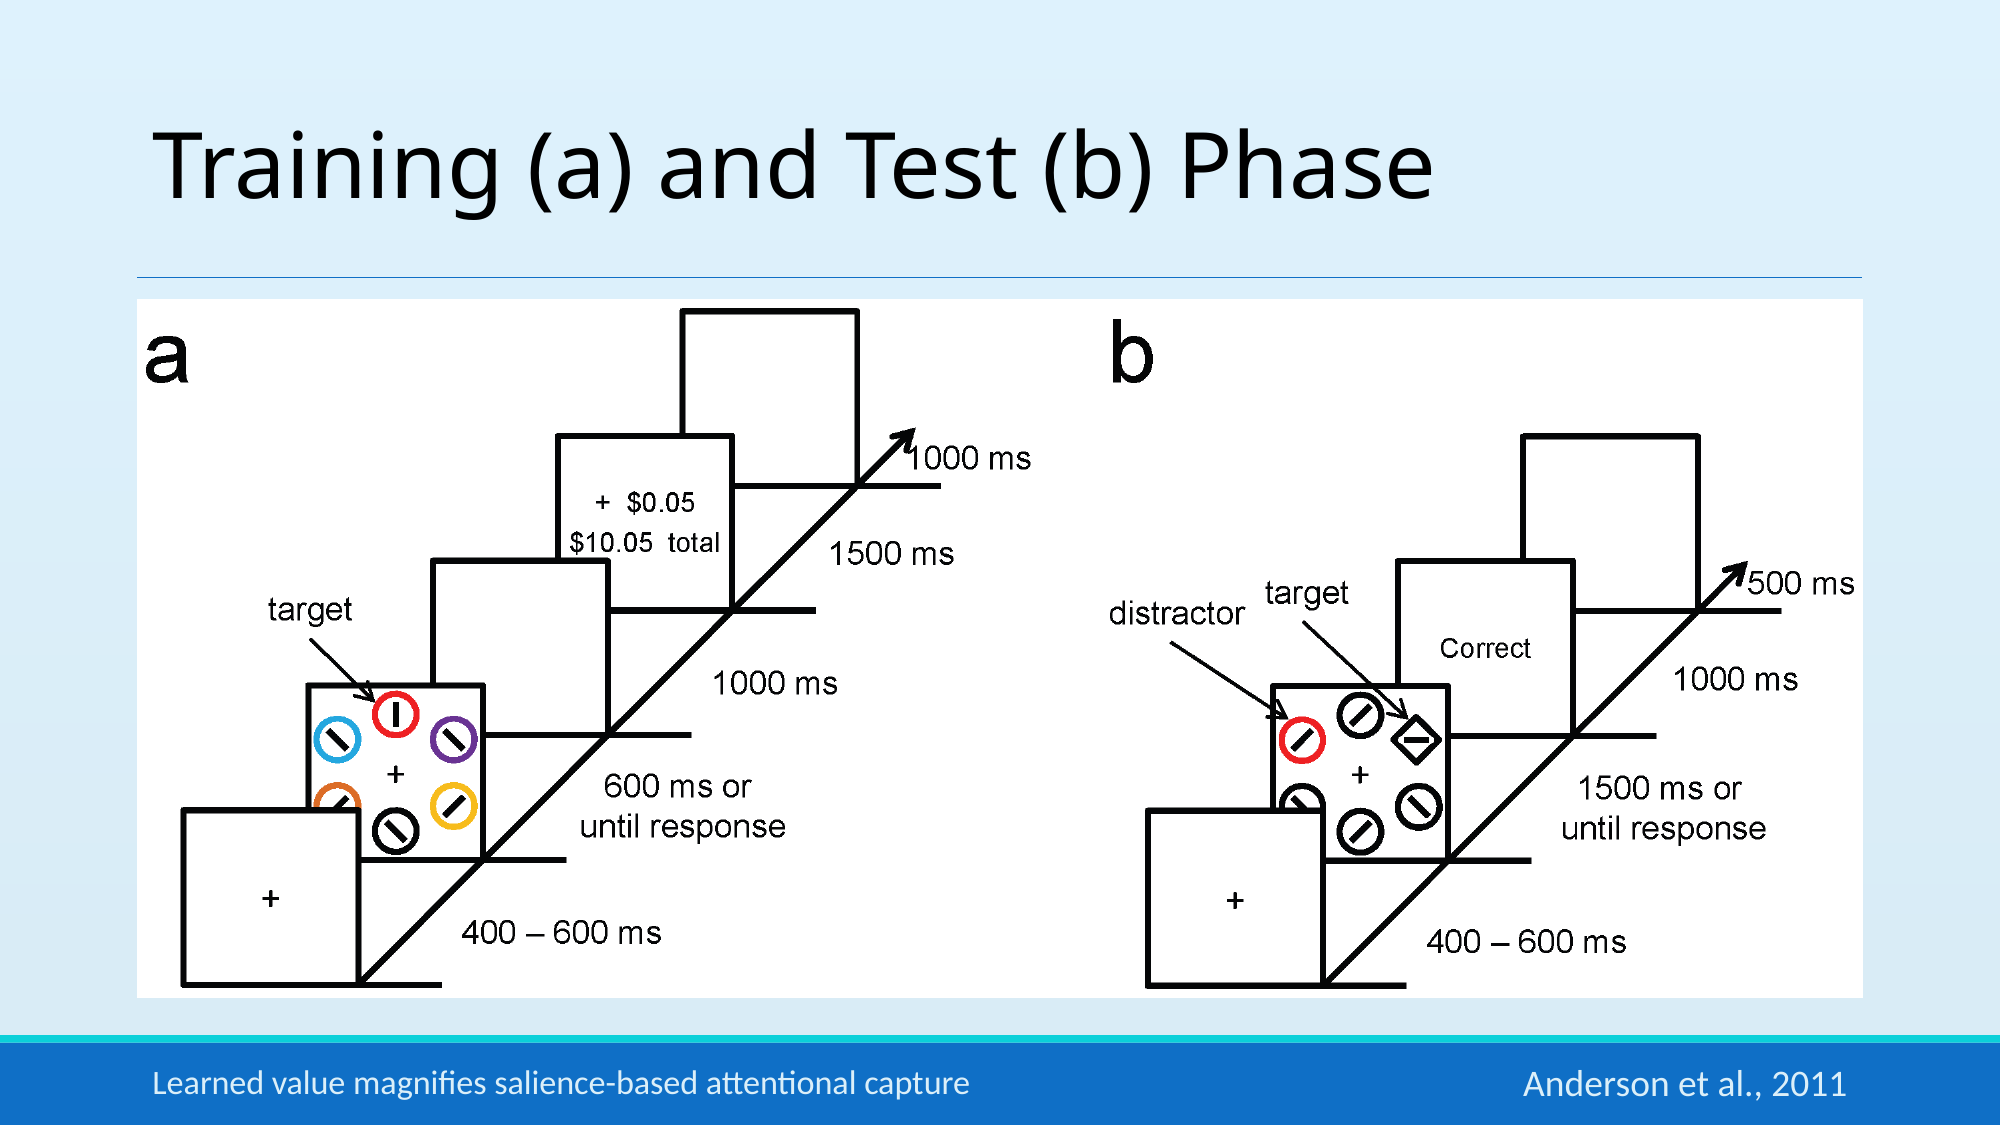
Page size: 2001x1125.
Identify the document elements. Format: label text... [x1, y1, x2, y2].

picture [137, 299, 1863, 999]
list Learned value magnifies salience-based attentional capture [137, 1042, 1038, 1125]
list Anderson et al., 2011 [1325, 1042, 1863, 1125]
title Training (a) and Test (b) Phase [137, 59, 1863, 278]
